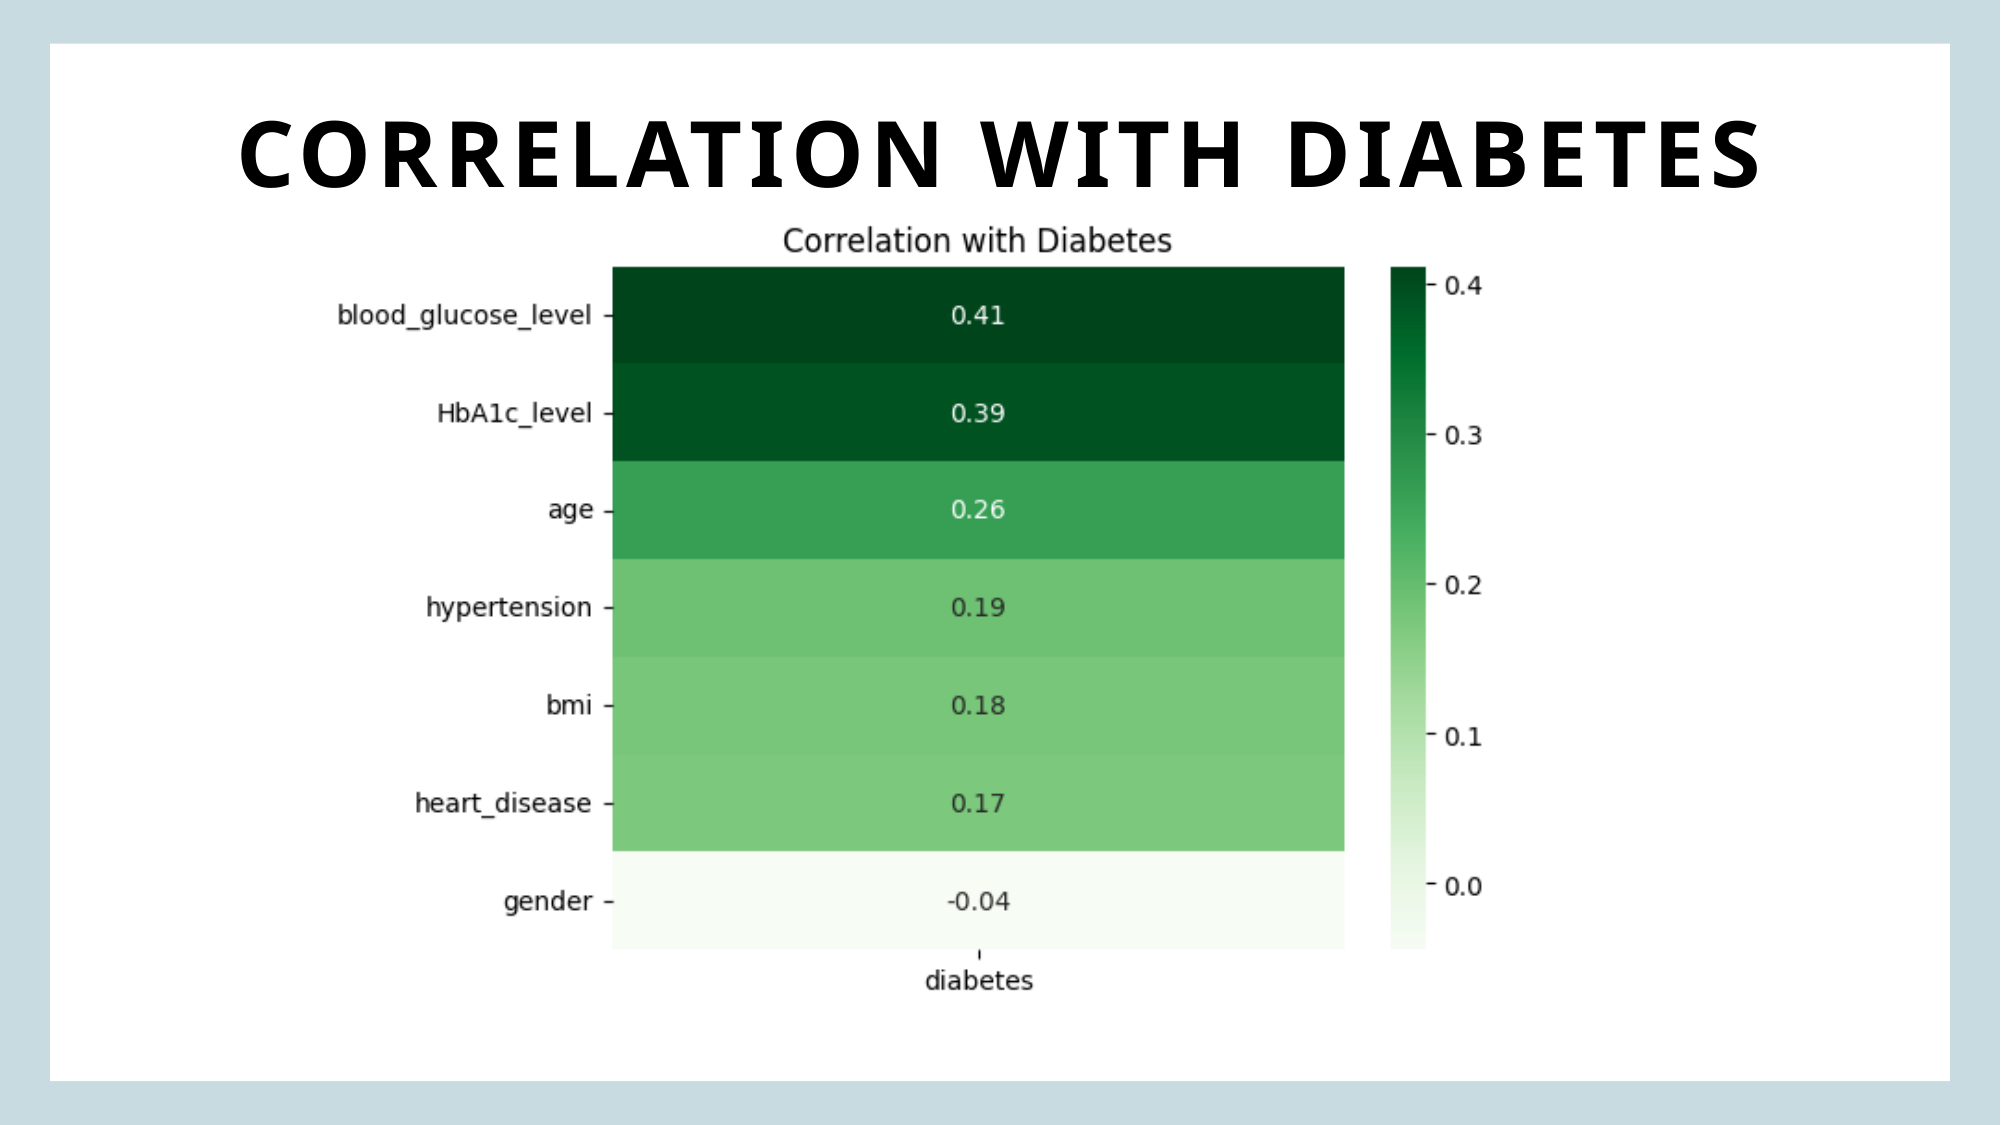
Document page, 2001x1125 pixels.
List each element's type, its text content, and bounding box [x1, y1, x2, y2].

title CORRELATION WITH DIABETES [137, 105, 1863, 211]
picture [308, 210, 1539, 1042]
